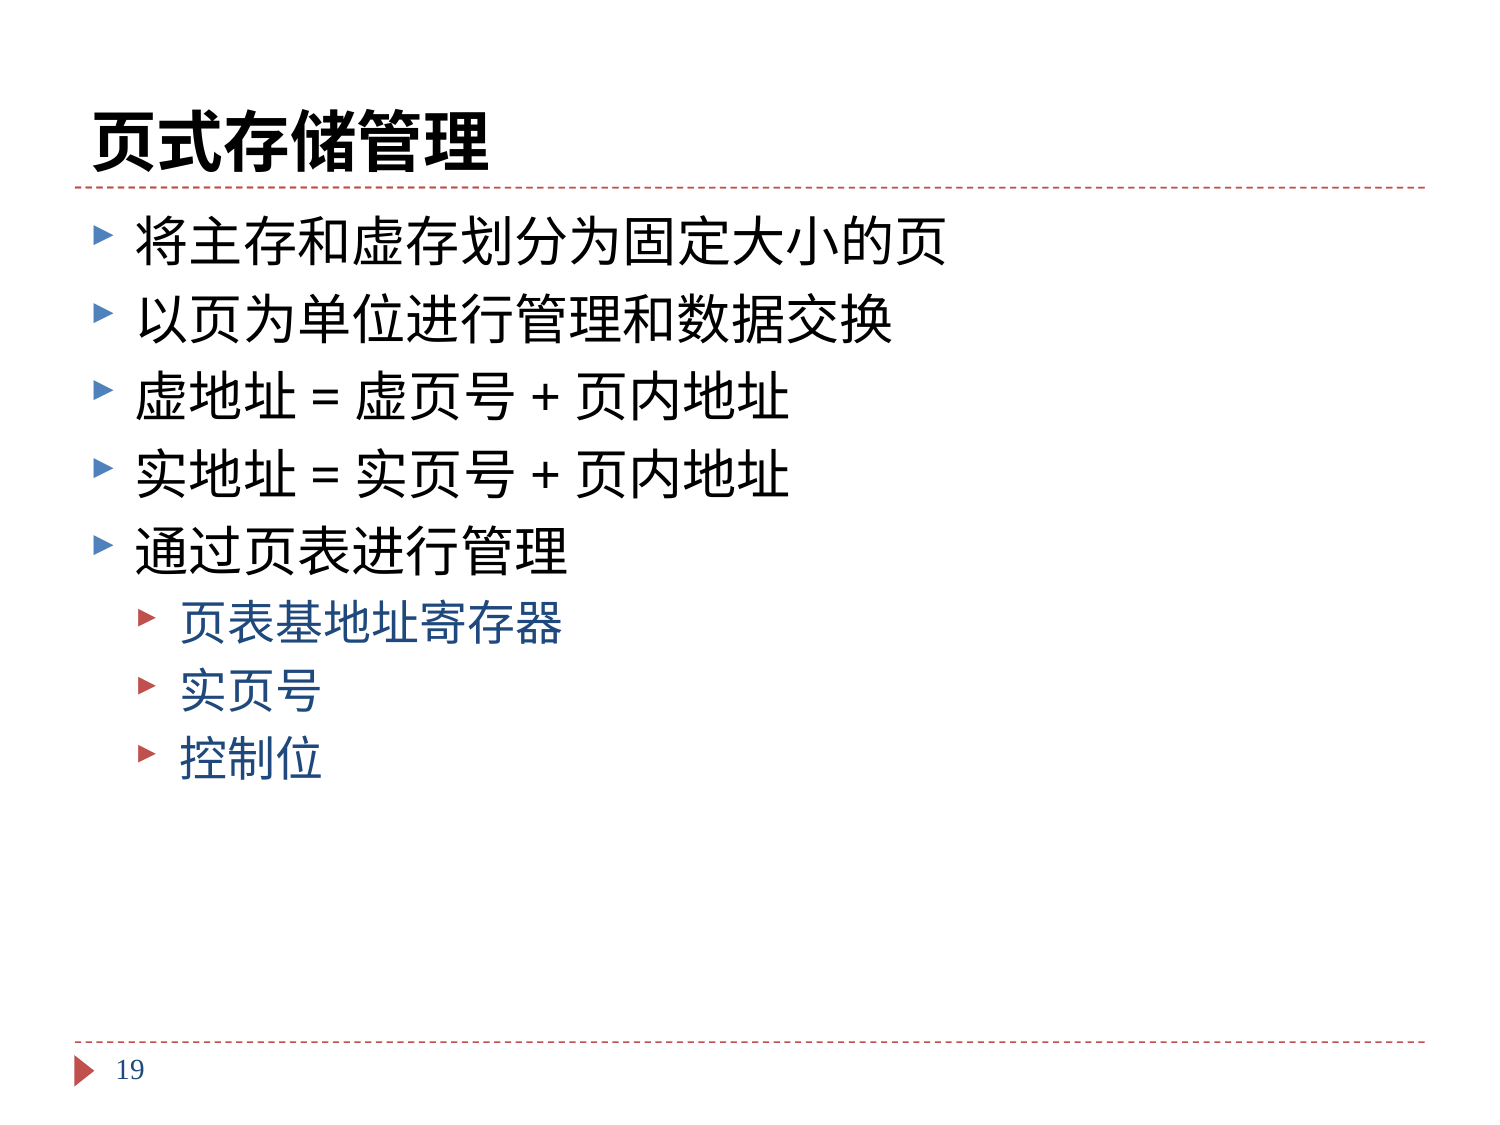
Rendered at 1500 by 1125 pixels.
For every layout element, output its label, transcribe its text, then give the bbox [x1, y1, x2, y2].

list 将主存和虚存划分为固定大小的页 以页为单位进行管理和数据交换 虚地址=虚页号+页内地址 实地址=实页号+页内地址 通过页表进行管理 页表基地址寄存器 实页号 控制位 [75, 200, 1425, 1006]
slide_number 19 [100, 1042, 426, 1103]
title 页式存储管理 [75, 24, 1425, 188]
